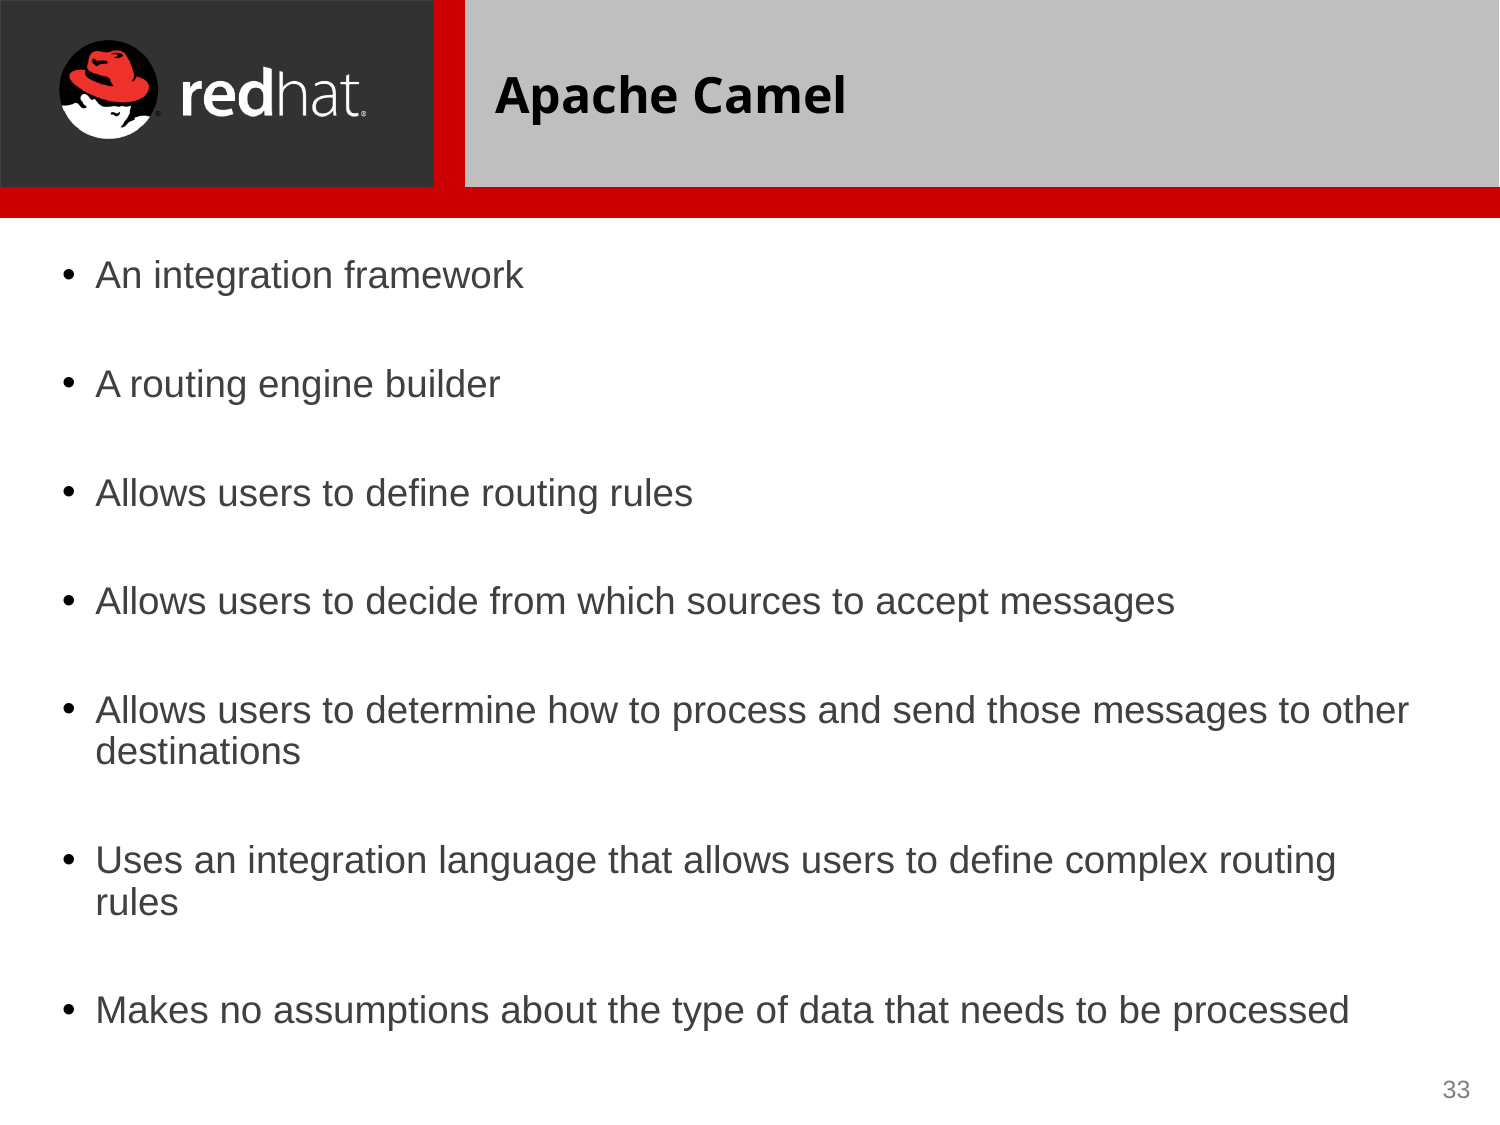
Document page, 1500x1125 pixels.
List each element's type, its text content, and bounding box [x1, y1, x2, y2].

slide_number 33 [1317, 1066, 1486, 1112]
picture [37, 37, 388, 143]
list An integration framework A routing engine builder Allows users to define routing rules Allows users to decide from which sources to accept messages Allows users to determine how to process and send those messages to other destinations Uses an integration language that allows users to define complex routing rules Makes no assumptions about the type of data that needs to be processed [52, 247, 1447, 1045]
title Apache Camel [465, 0, 1500, 188]
